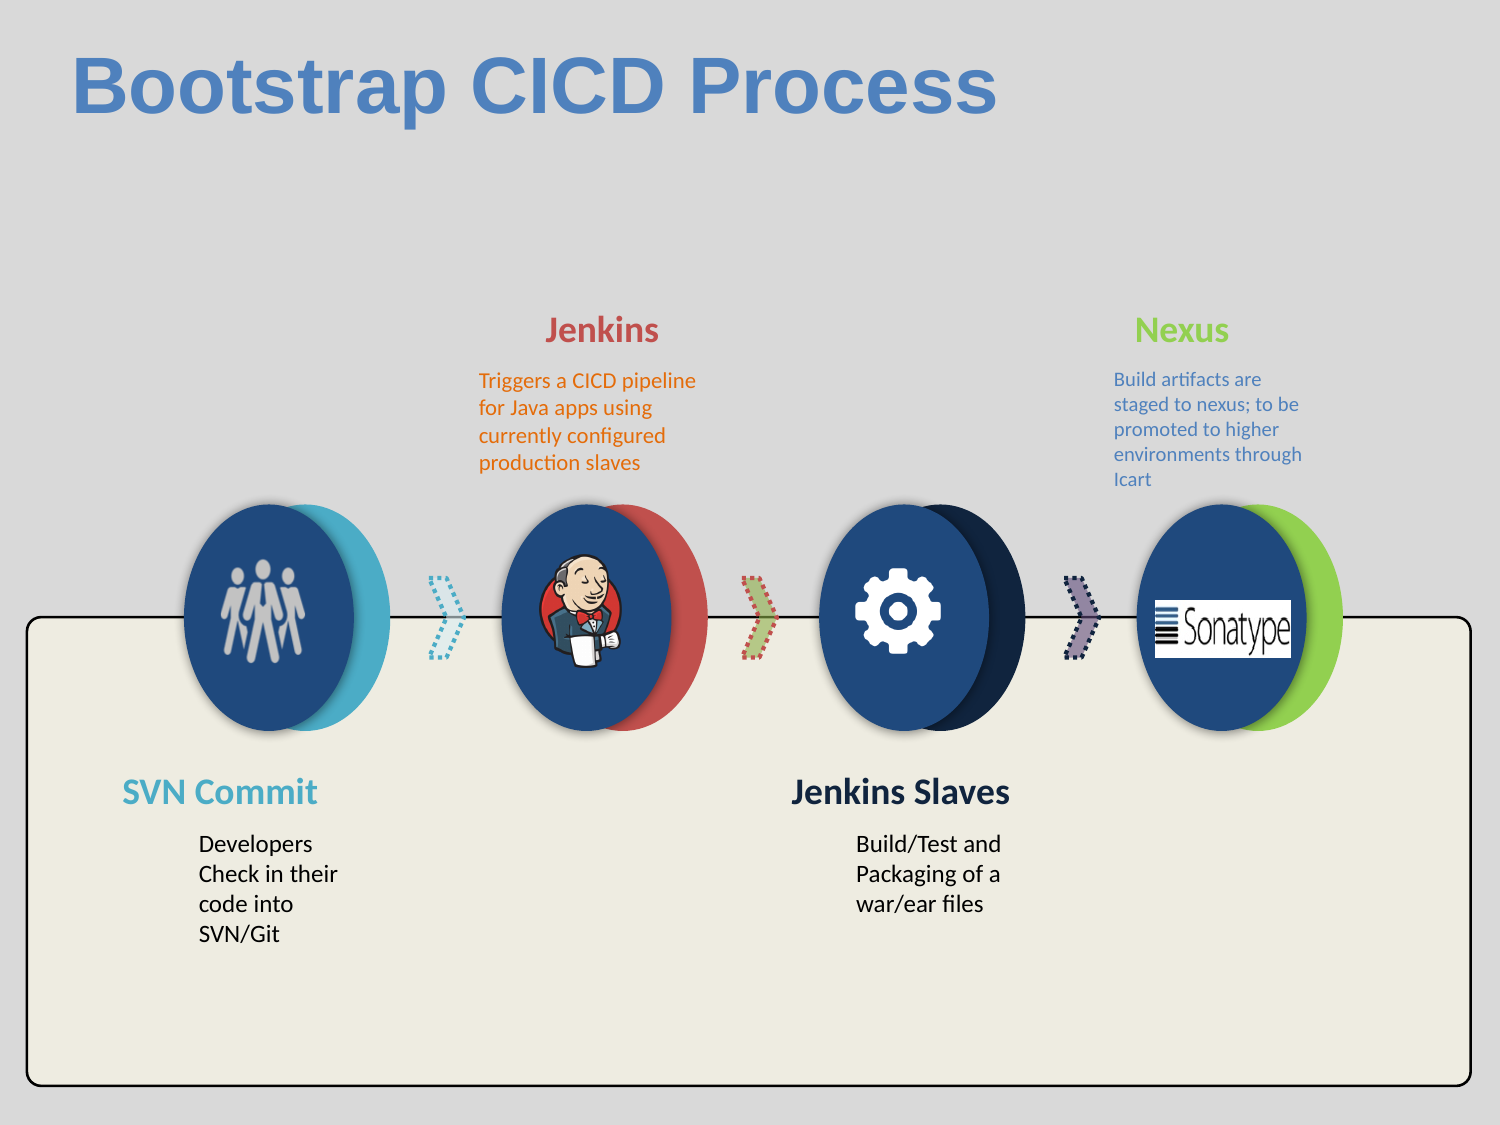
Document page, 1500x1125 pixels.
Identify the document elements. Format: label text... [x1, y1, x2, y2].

text_box [428, 575, 466, 660]
text_box [937, 502, 1028, 733]
text_box [181, 502, 356, 734]
picture [1155, 600, 1291, 658]
text_box [1262, 510, 1346, 733]
text_box [628, 510, 710, 733]
text_box [741, 575, 779, 660]
text_box [499, 510, 674, 734]
text_box [1134, 510, 1309, 734]
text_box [107, 758, 369, 962]
text_box [817, 502, 992, 734]
text_box [302, 502, 393, 733]
picture [855, 568, 941, 654]
picture [539, 554, 622, 668]
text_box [463, 297, 716, 501]
text_box Bootstrap CICD Process [56, 26, 1026, 163]
picture [220, 554, 306, 668]
text_box [24, 614, 1473, 1089]
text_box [776, 758, 1026, 962]
text_box [1063, 575, 1102, 660]
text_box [1098, 297, 1321, 501]
